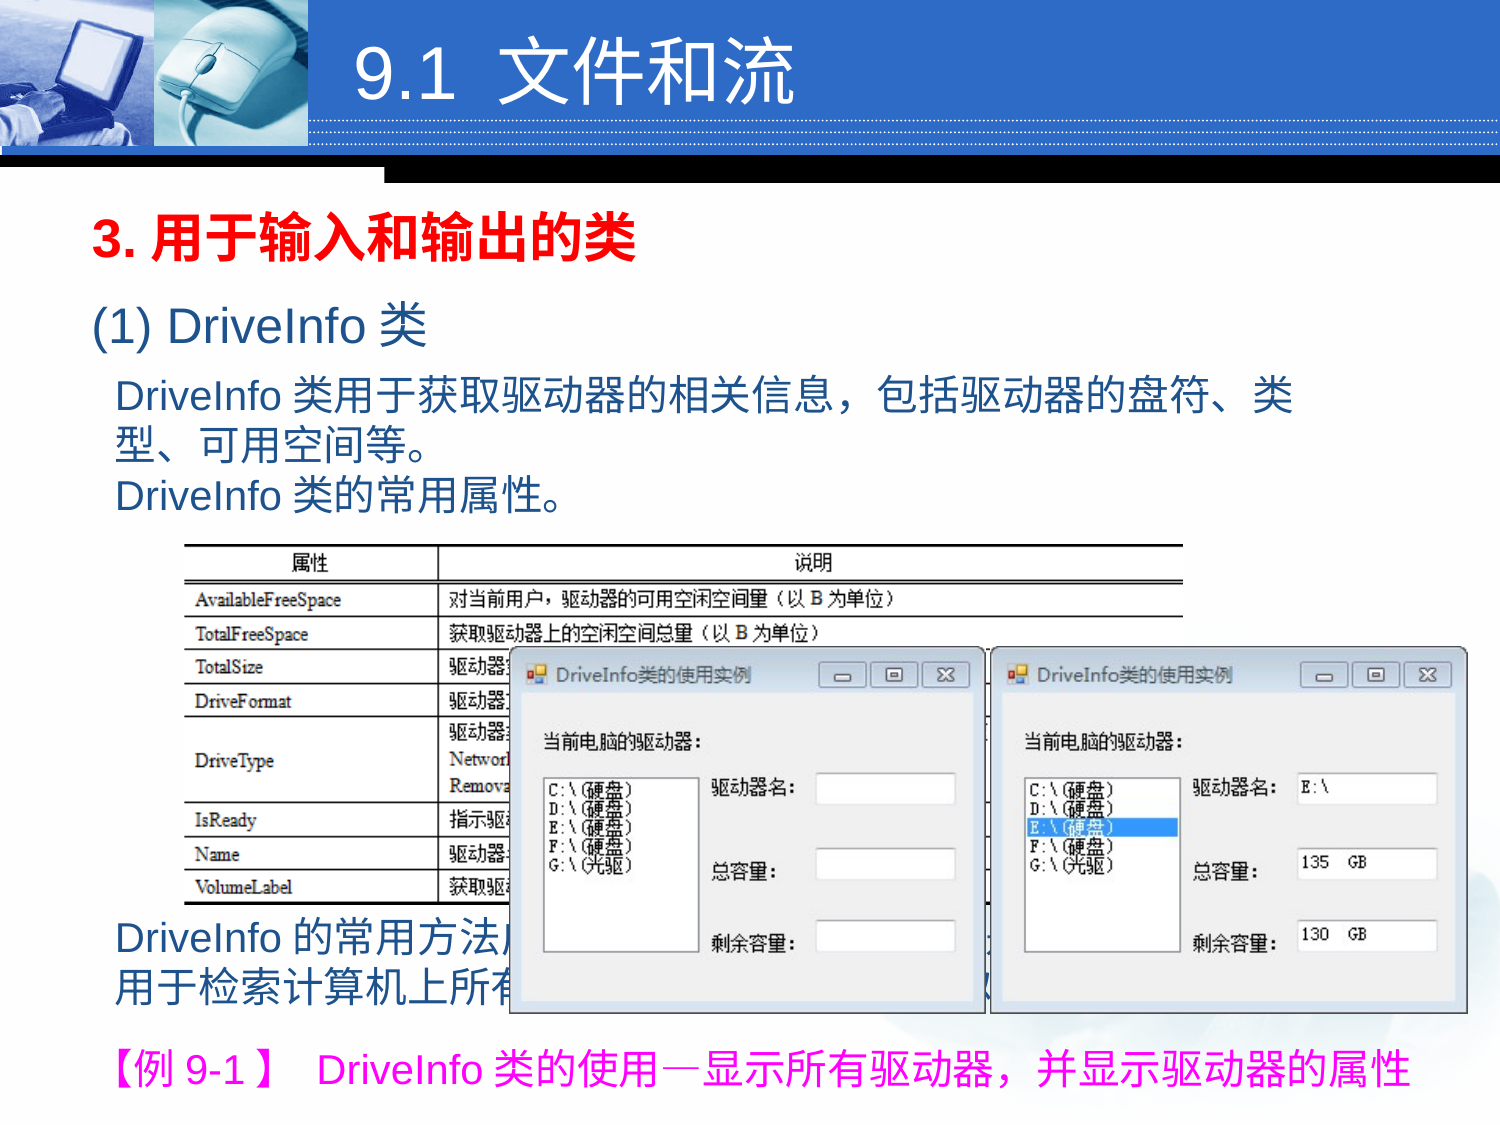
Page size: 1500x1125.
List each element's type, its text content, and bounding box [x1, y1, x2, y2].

text_box DriveInfo类用于获取驱动器的相关信息，包括驱动器的盘符、类型、可用空间等。 DriveInfo类的常用属性。 [100, 361, 1376, 577]
text_box 【例9-1】 DriveInfo类的使用—显示所有驱动器，并显示驱动器的属性 [76, 1035, 1468, 1100]
picture [0, 0, 308, 155]
picture [0, 167, 1500, 1125]
text_box (1) DriveInfo类 [76, 285, 998, 361]
text_box DriveInfo的常用方法成员有：GetDrives()，这是一个静态方法，用于检索计算机上所有逻辑驱动器的DriveInfo对象数组。 [100, 903, 505, 1019]
list 3.用于输入和输出的类 [76, 208, 1427, 286]
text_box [509, 646, 1468, 1015]
title 9.1 文件和流 [338, 26, 1376, 114]
